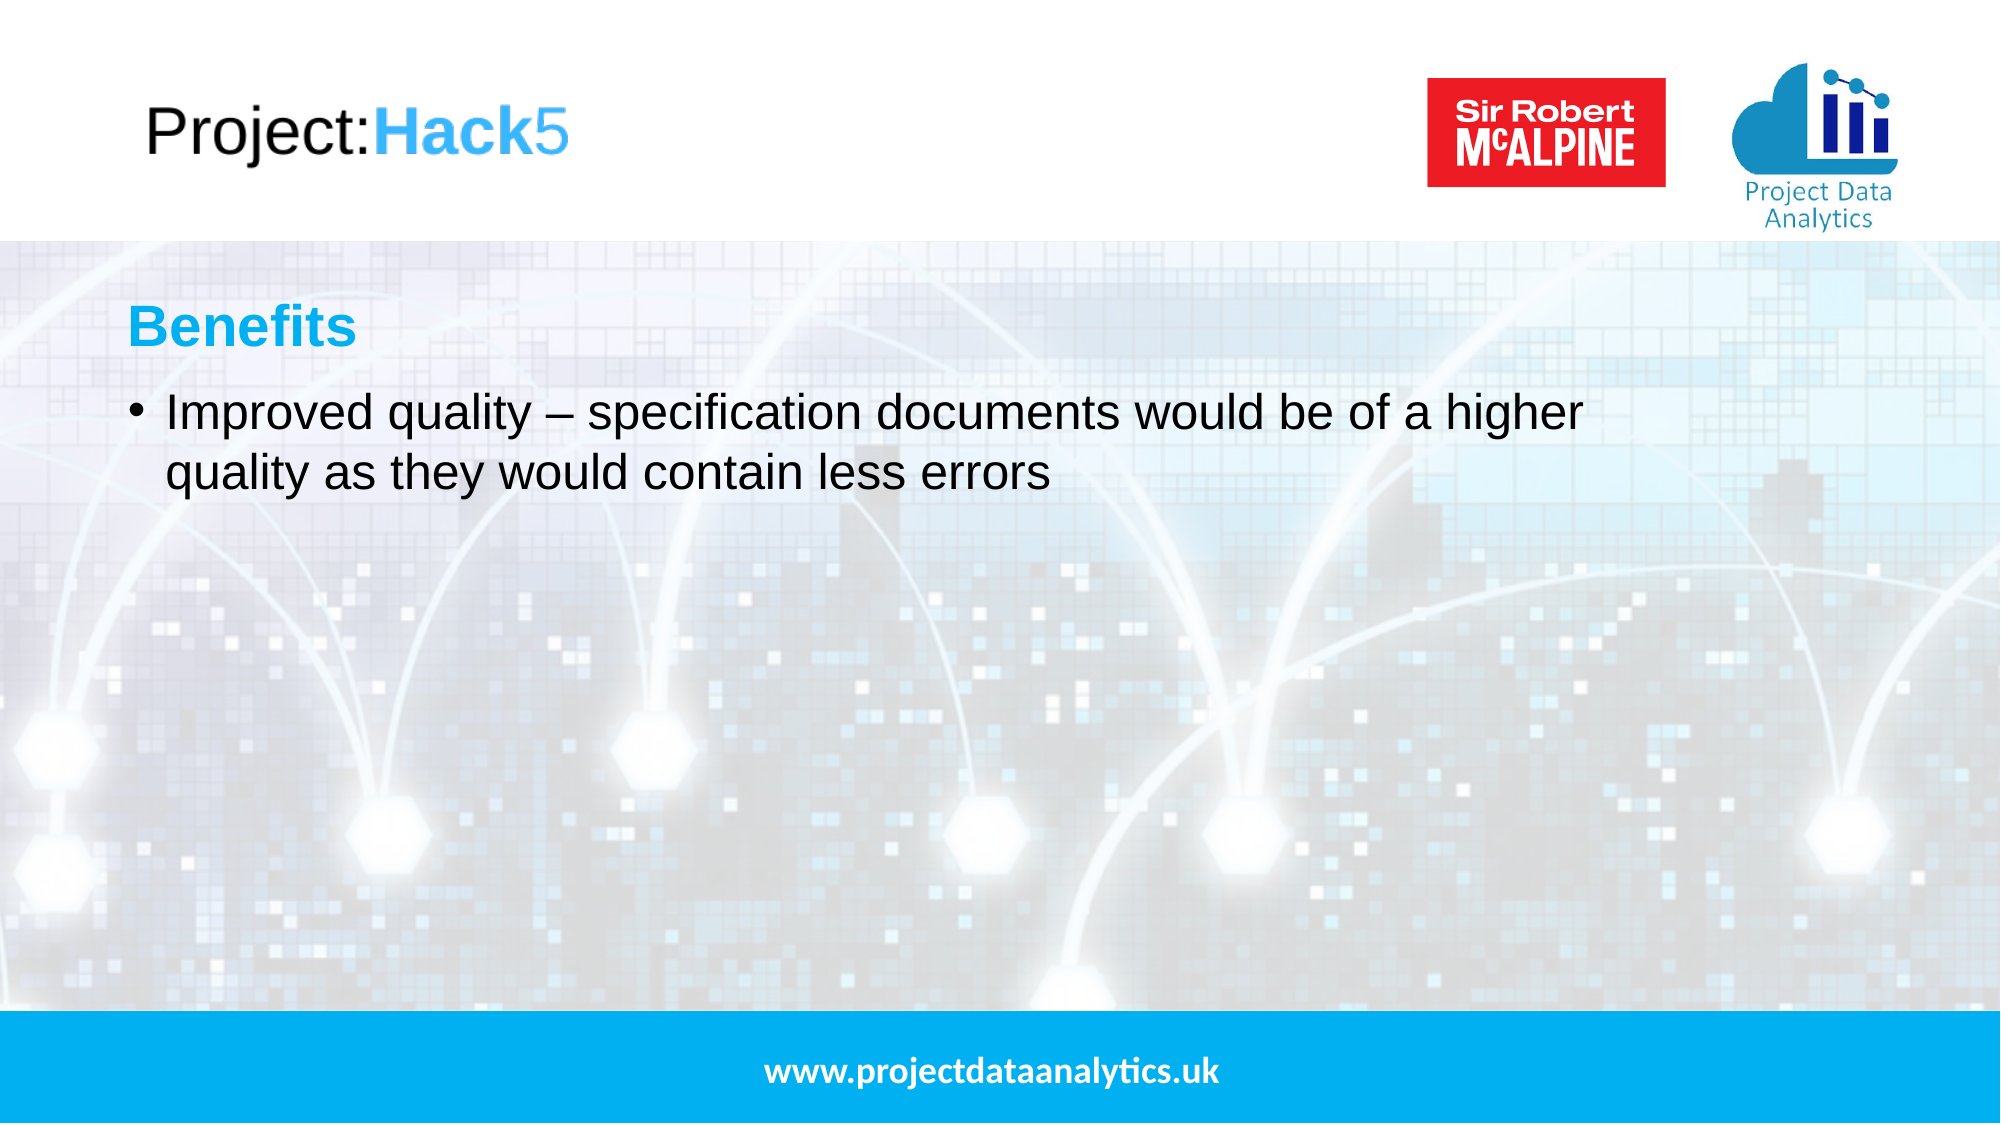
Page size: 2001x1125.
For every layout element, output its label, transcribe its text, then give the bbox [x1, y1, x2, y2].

list Benefits Improved quality – specification documents would be of a higher quality as they would contain less errors [112, 280, 1748, 920]
picture [57, 78, 658, 203]
picture [1412, 31, 1952, 257]
